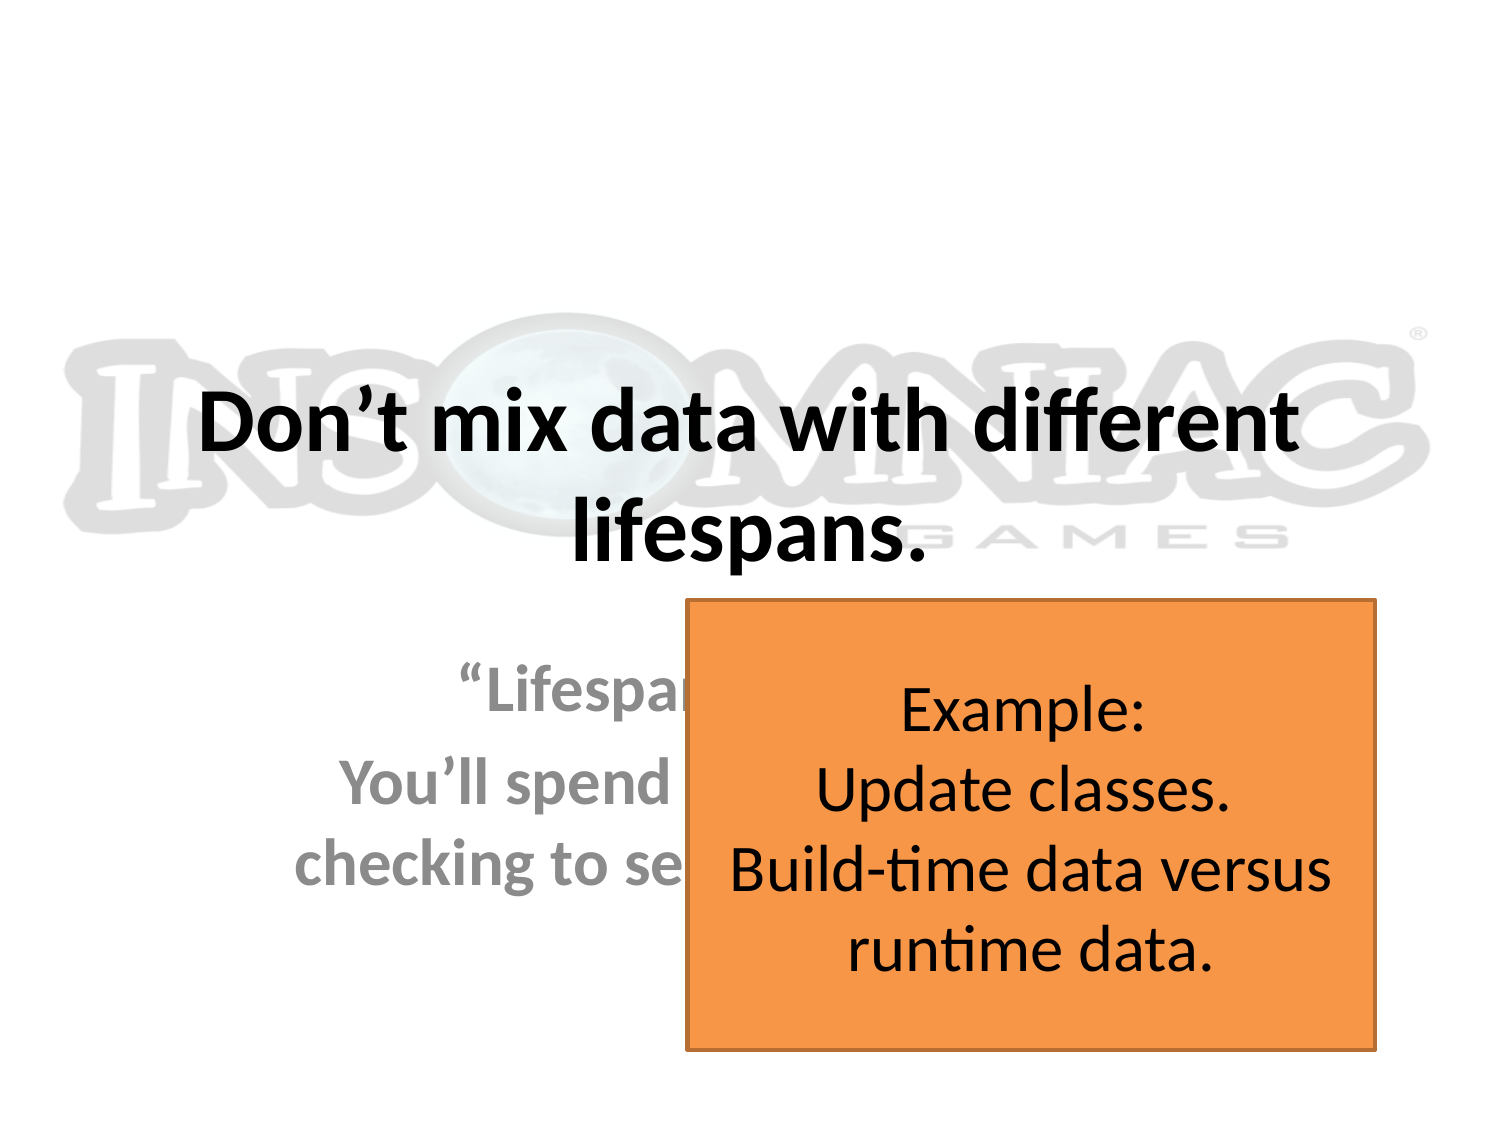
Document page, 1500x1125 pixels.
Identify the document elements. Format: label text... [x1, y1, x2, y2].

subtitle “Lifespan” is context. You’ll spend half the time just checking to see if the data exists. [225, 637, 685, 925]
text_box Example: Update classes. Build-time data versus runtime data. [685, 598, 1377, 1052]
title Don’t mix data with different lifespans. [112, 349, 1388, 591]
